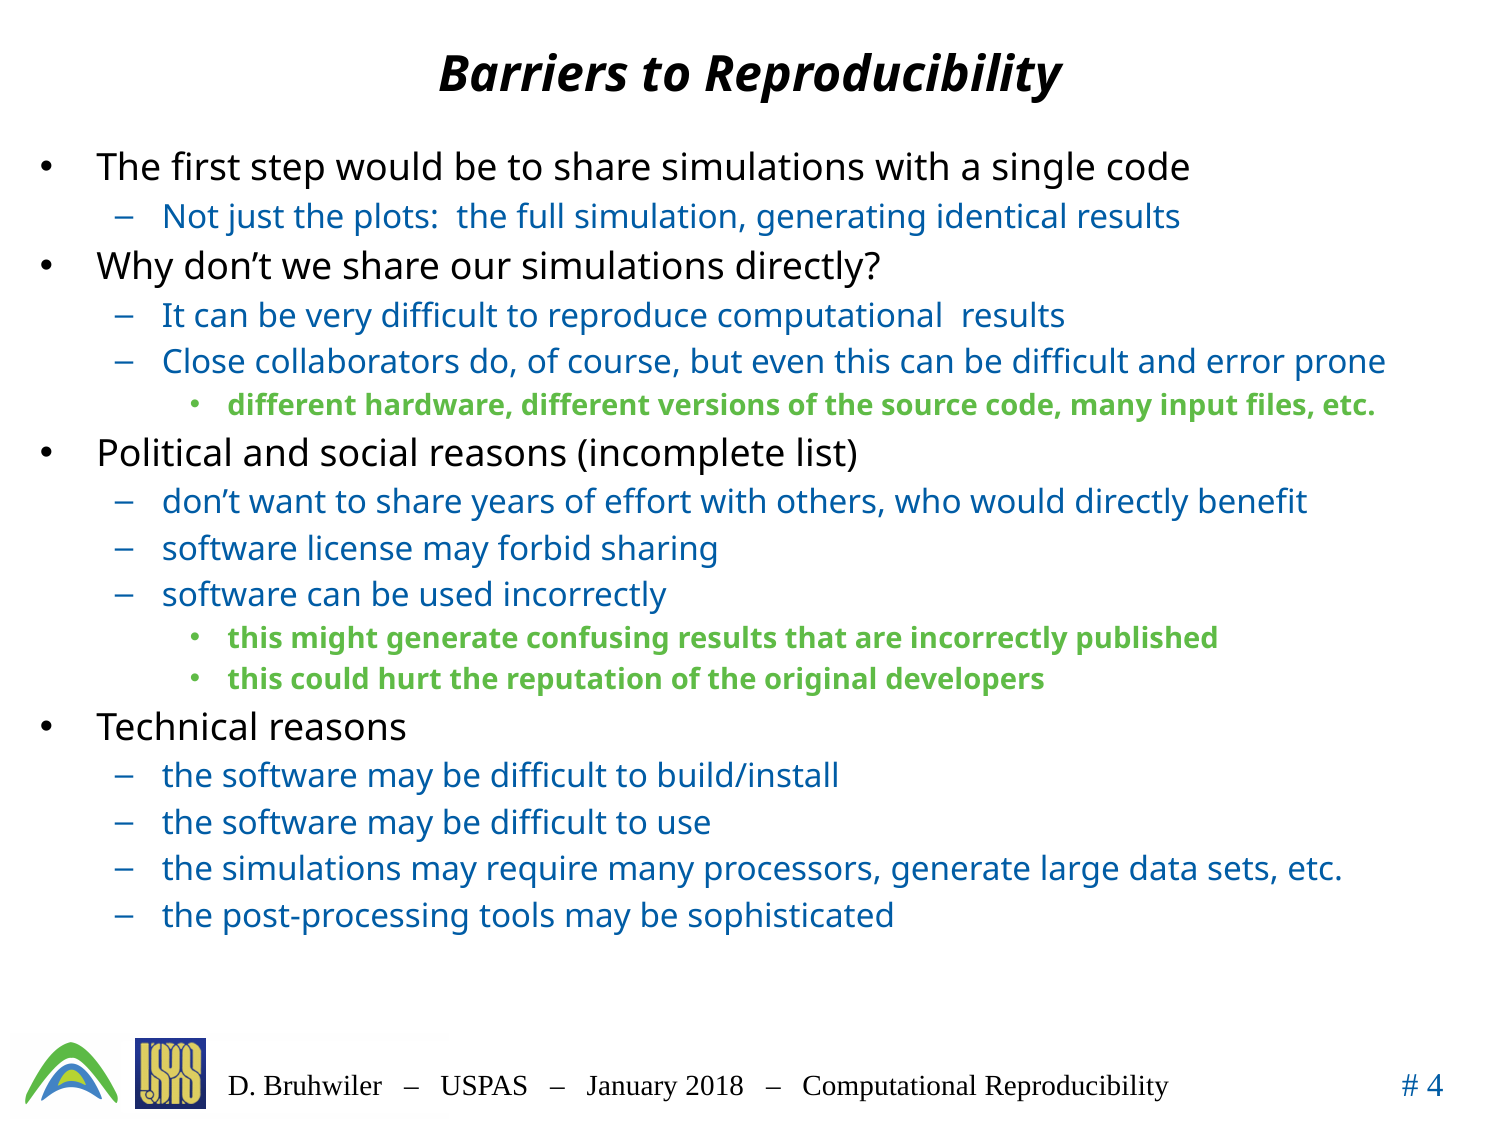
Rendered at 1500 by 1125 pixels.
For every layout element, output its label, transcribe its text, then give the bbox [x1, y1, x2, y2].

title Barriers to Reproducibility [0, 22, 1500, 120]
list The first step would be to share simulations with a single code Not just the plots: the full simulation, generating identical results Why don’t we share our simulations directly? It can be very difficult to reproduce computational results Close collaborators do, of course, but even this can be difficult and error prone different hardware, different versions of the source code, many input files, etc. Political and social reasons (incomplete list) don’t want to share years of effort with others, who would directly benefit software license may forbid sharing software can be used incorrectly this might generate confusing results that are incorrectly published this could hurt the reputation of the original developers Technical reasons the software may be difficult to build/install the software may be difficult to use the simulations may require many processors, generate large data sets, etc. the post-processing tools may be sophisticated [24, 135, 1476, 1026]
picture [10, 1033, 449, 1119]
